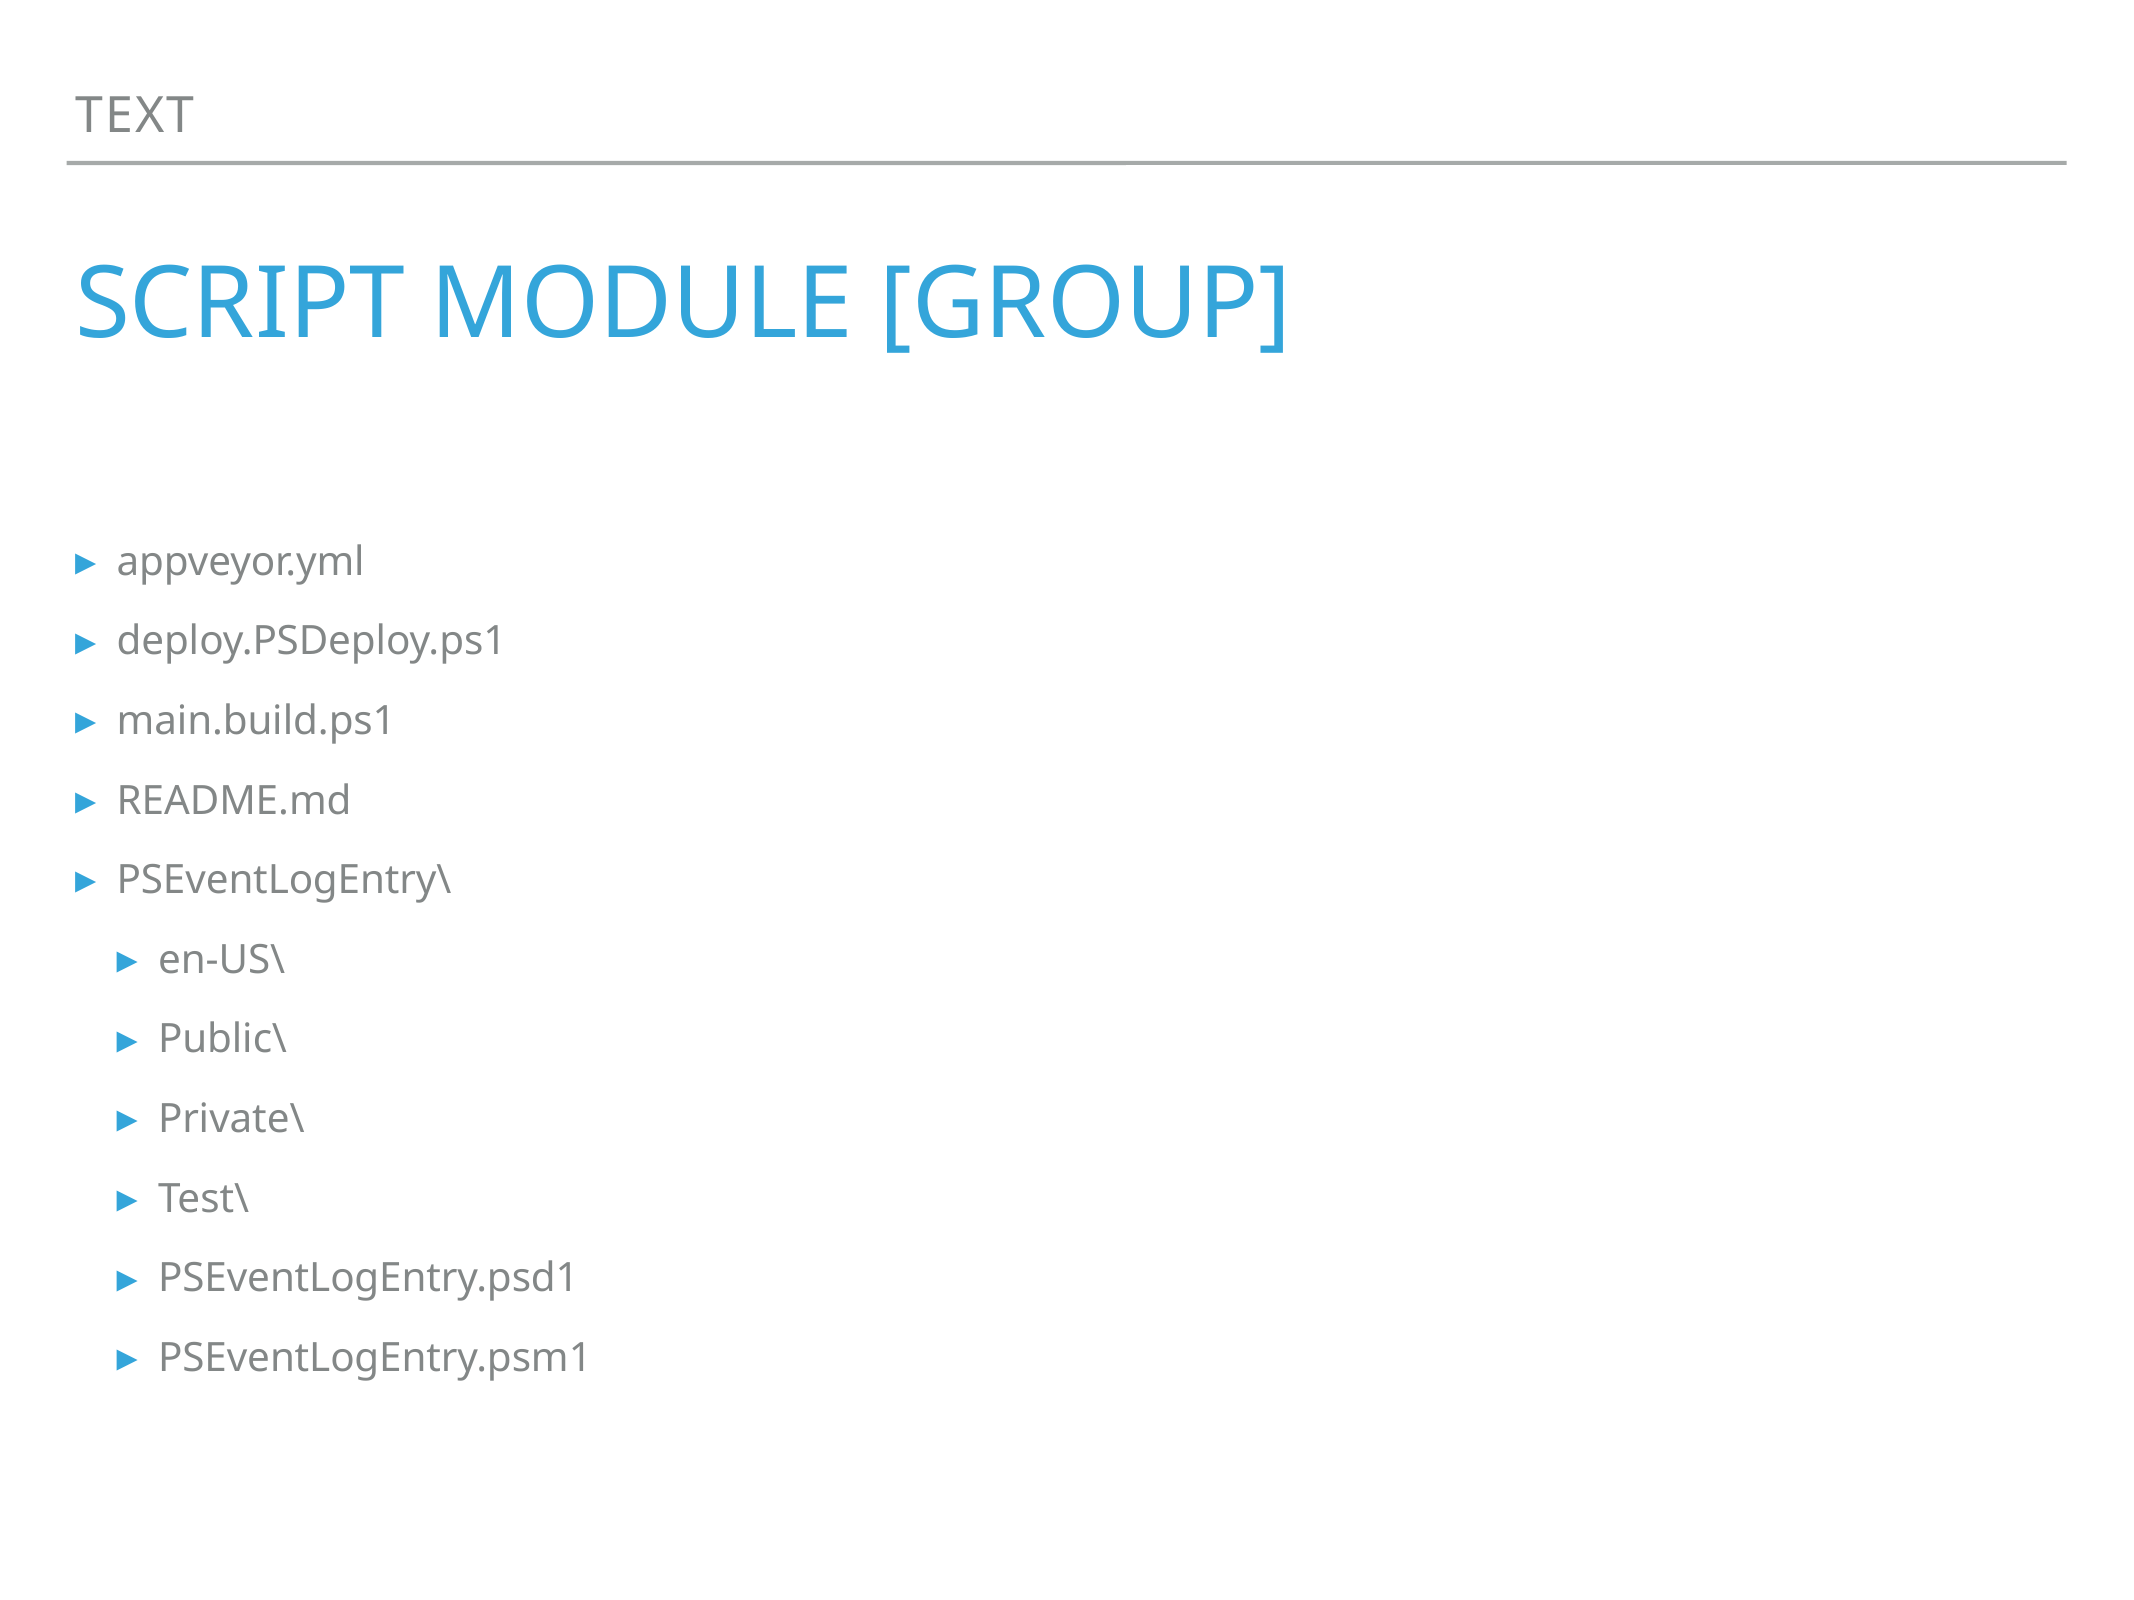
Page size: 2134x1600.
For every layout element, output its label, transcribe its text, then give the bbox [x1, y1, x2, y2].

list appveyor.yml deploy.PSDeploy.ps1 main.build.ps1 README.md PSEventLogEntry\ en-US\ Public\ Private\ Test\ PSEventLogEntry.psd1 PSEventLogEntry.psm1 [66, 449, 2068, 1453]
title script module [group] [66, 251, 2068, 372]
list Text [66, 74, 1901, 151]
